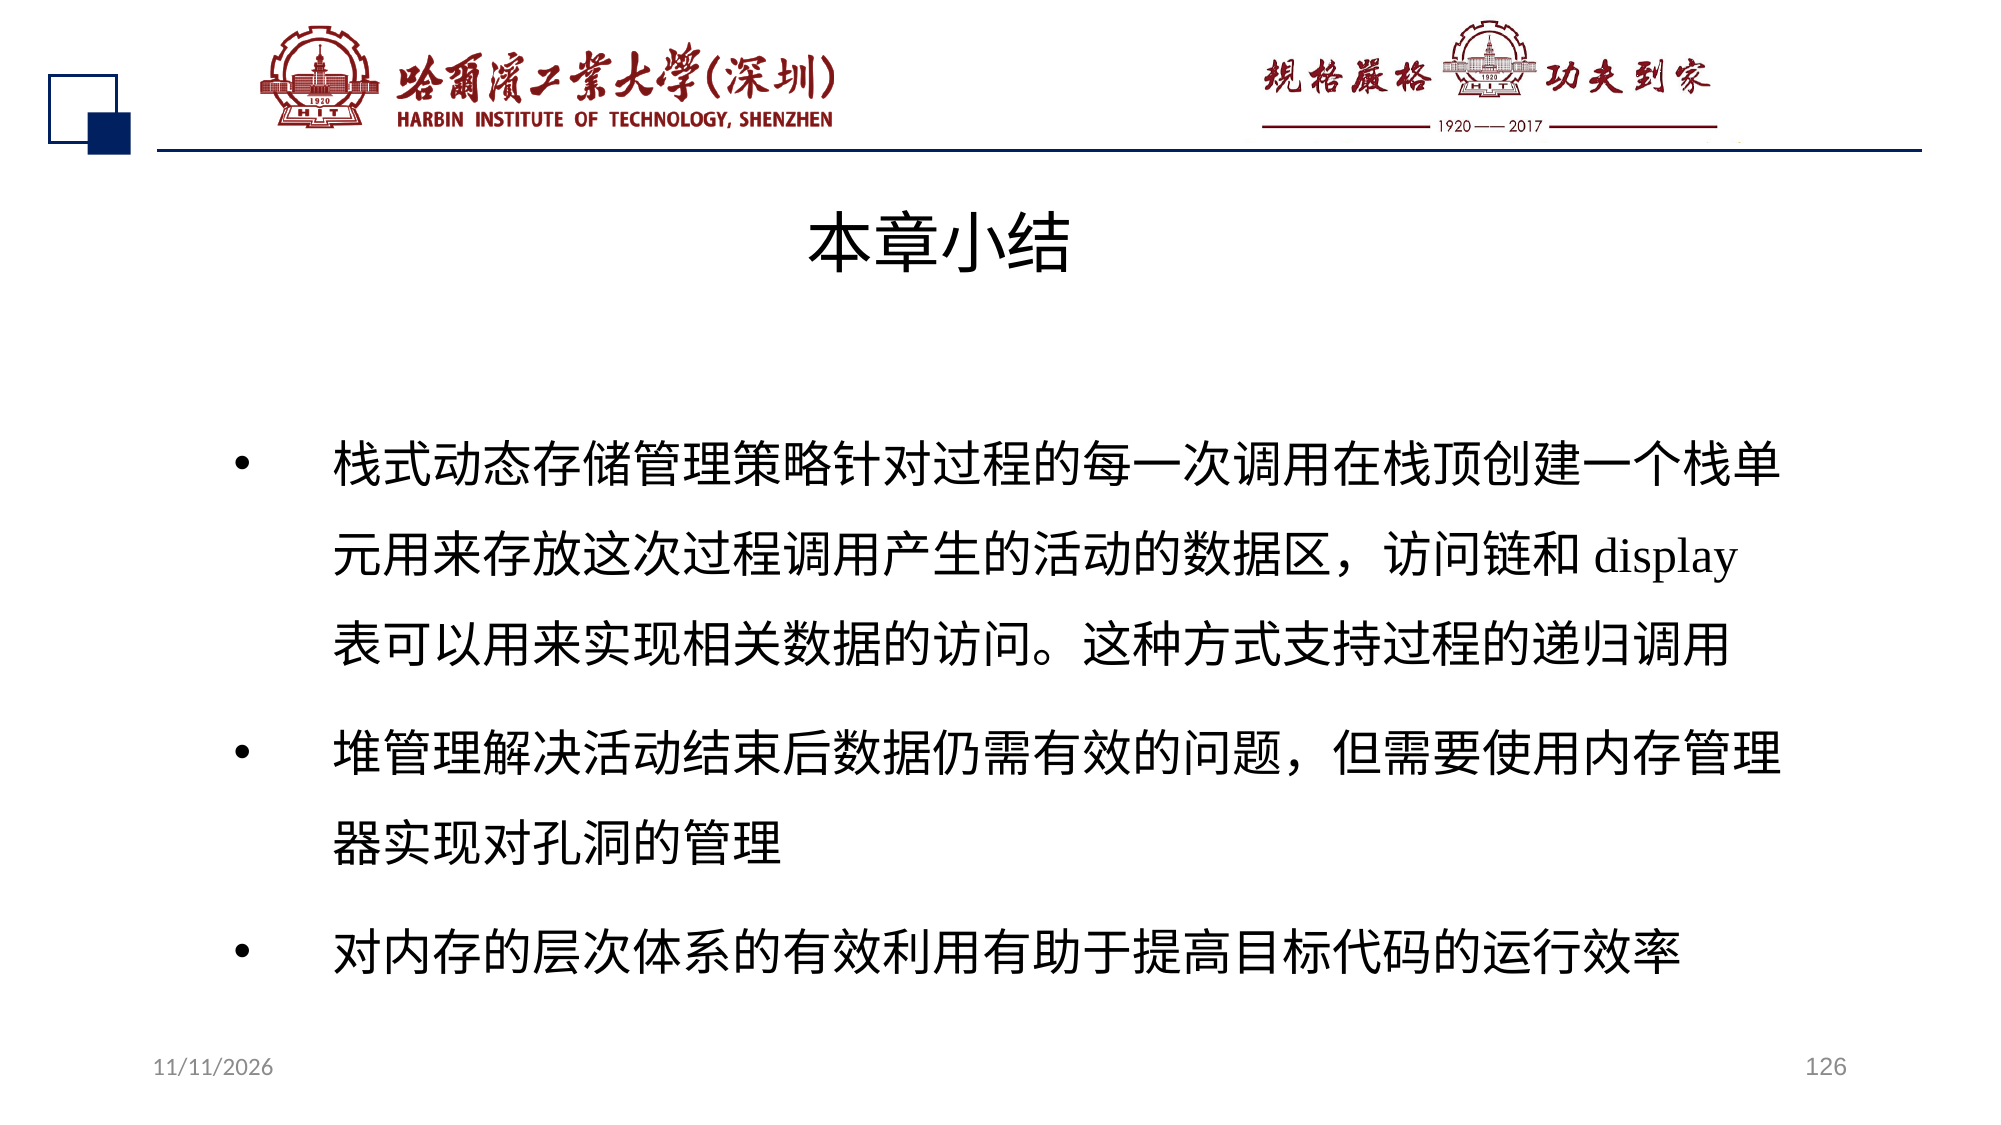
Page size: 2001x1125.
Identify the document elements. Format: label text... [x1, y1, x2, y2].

slide_number 126 [1412, 1042, 1863, 1103]
picture [179, 11, 914, 143]
list 栈式动态存储管理策略针对过程的每一次调用在栈顶创建一个栈单元用来存放这次过程调用产生的活动的数据区，访问链和display表可以用来实现相关数据的访问。这种方式支持过程的递归调用 堆管理解决活动结束后数据仍需有效的问题，但需要使用内存管理器实现对孔洞的管理 对内存的层次体系的有效利用有助于提高目标代码的运行效率 [218, 395, 1806, 1002]
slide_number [137, 1042, 588, 1103]
title 本章小结 [337, 185, 1543, 307]
picture [1229, 11, 1750, 143]
